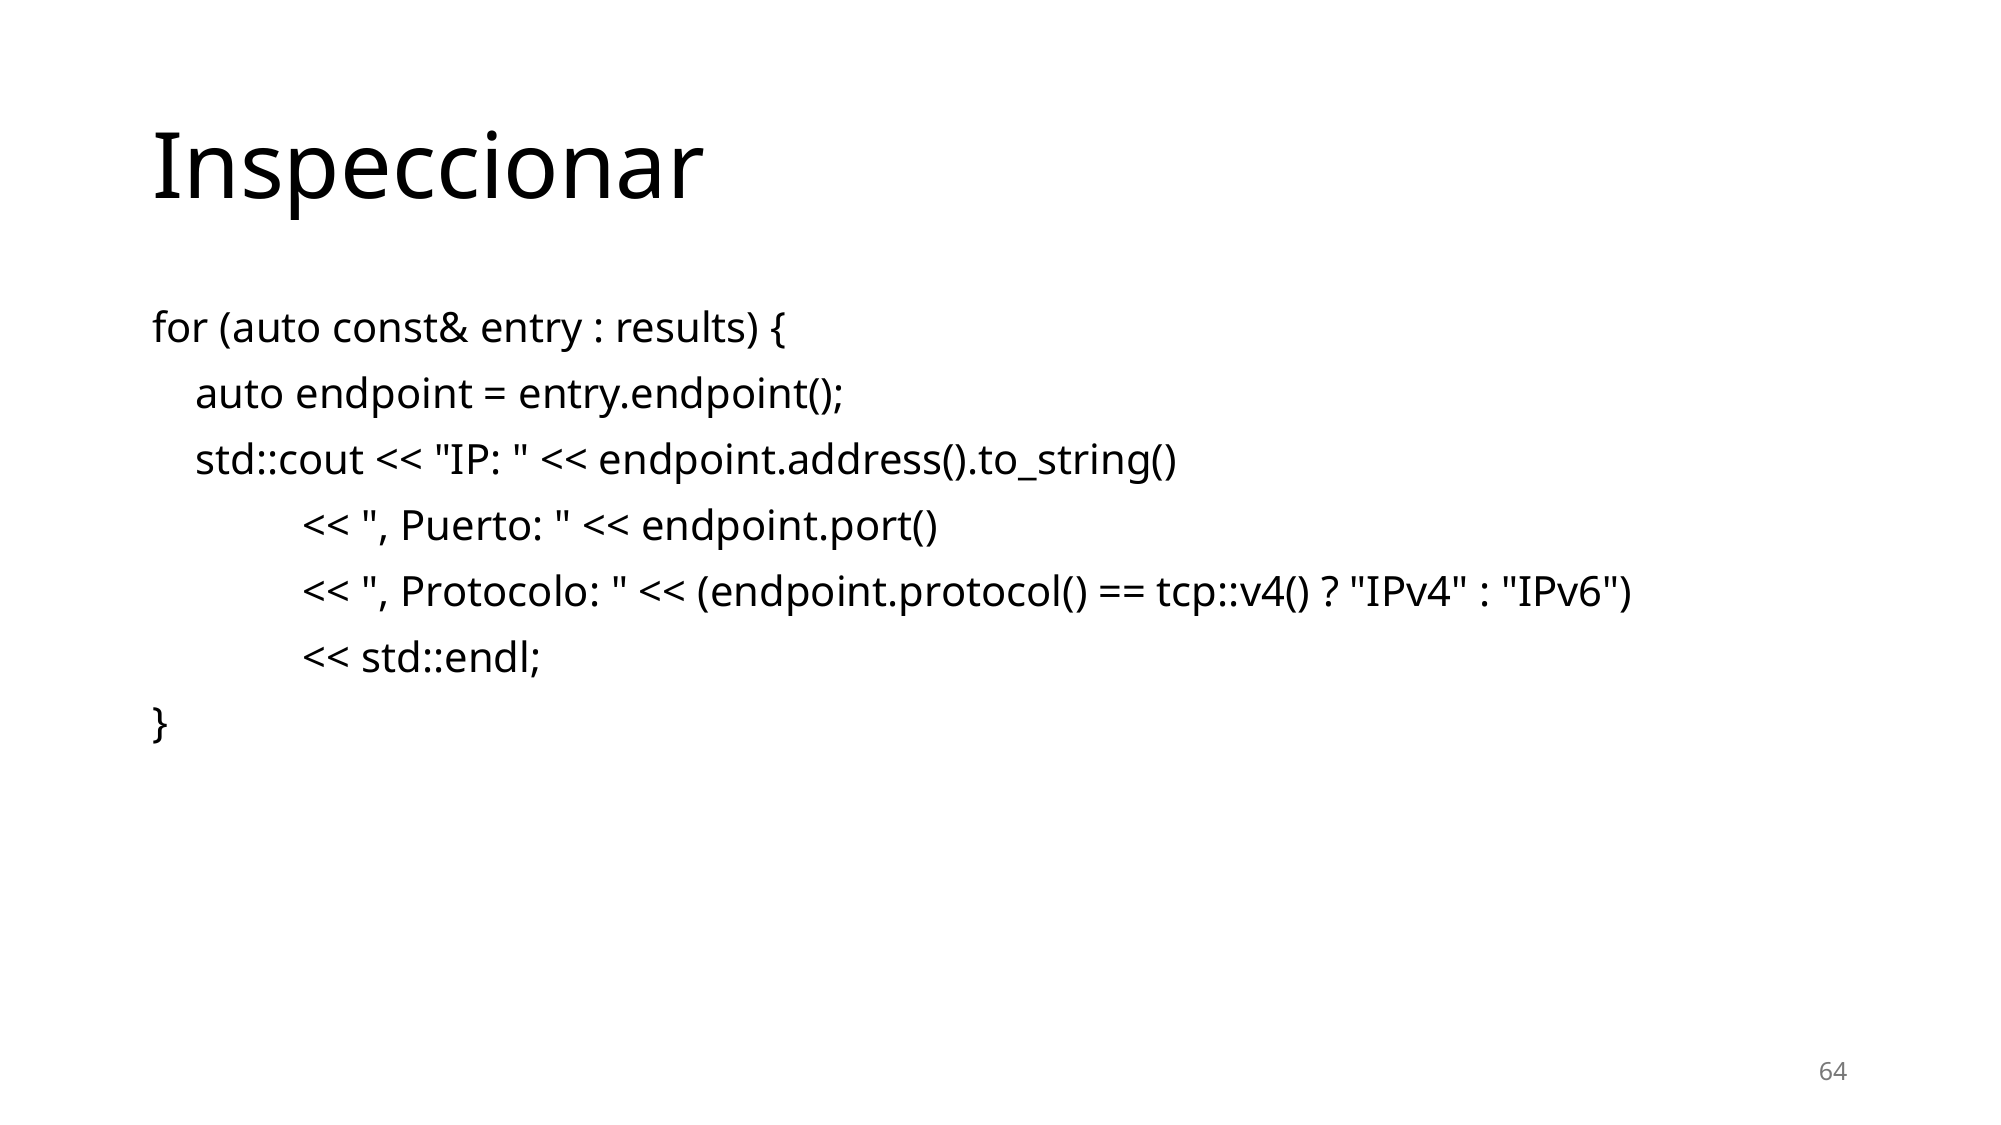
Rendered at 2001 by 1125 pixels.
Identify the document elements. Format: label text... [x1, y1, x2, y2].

title Inspeccionar [137, 59, 1863, 278]
list for (auto const& entry : results) { auto endpoint = entry.endpoint(); std::cout << "IP: " << endpoint.address().to_string() << ", Puerto: " << endpoint.port() << ", Protocolo: " << (endpoint.protocol() == tcp::v4() ? "IPv4" : "IPv6") << std::endl; } [137, 299, 1863, 1014]
slide_number 64 [1412, 1042, 1863, 1103]
